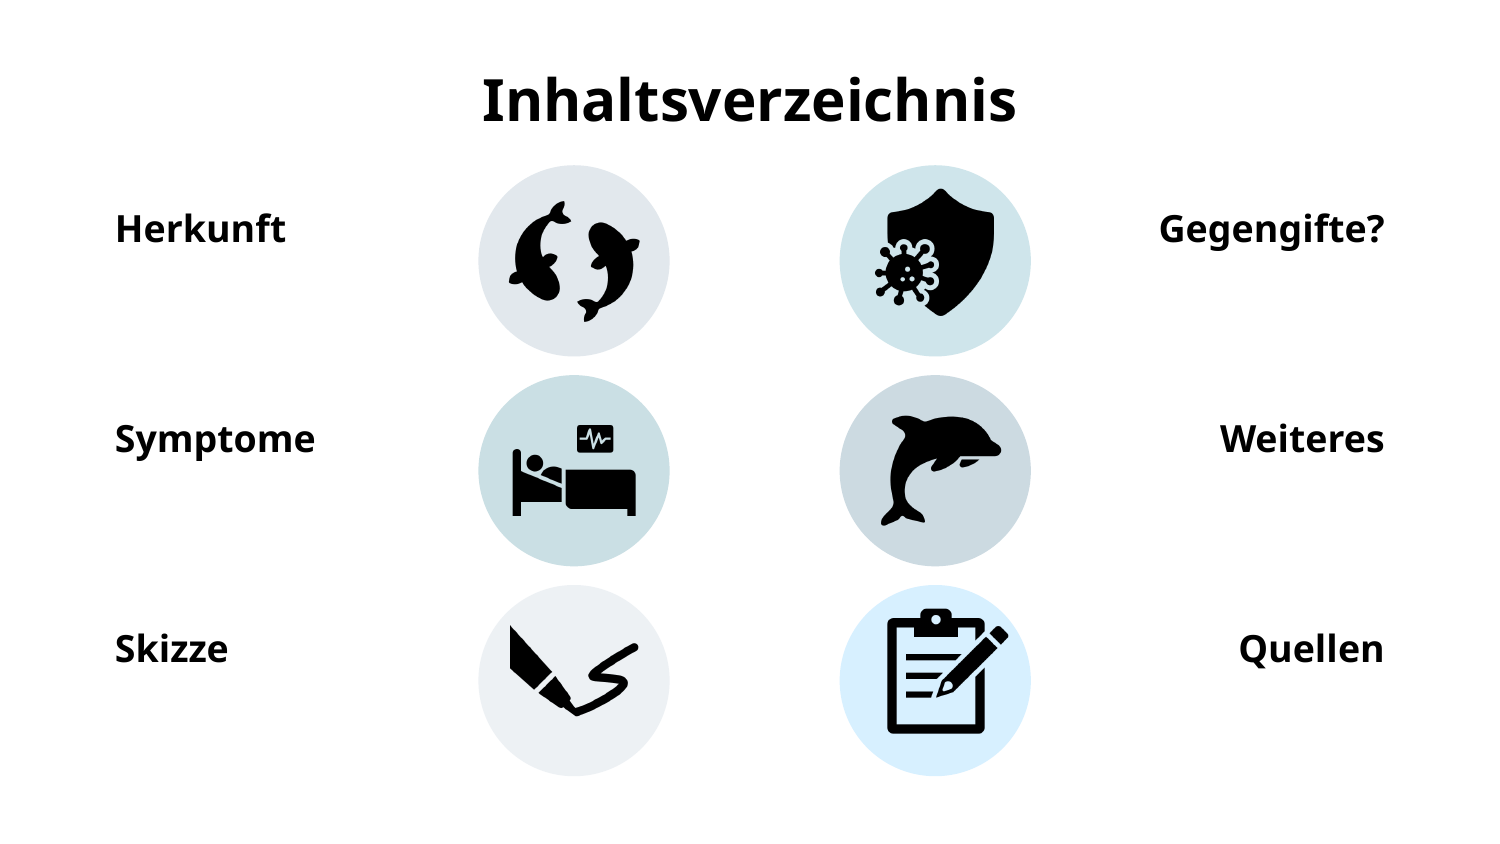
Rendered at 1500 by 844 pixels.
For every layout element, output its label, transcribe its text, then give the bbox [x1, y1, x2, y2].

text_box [478, 584, 670, 777]
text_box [839, 164, 1032, 357]
text_box Weiteres [1061, 414, 1400, 461]
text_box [478, 374, 670, 567]
text_box Herkunft [99, 205, 439, 250]
text_box Gegengifte? [1061, 205, 1400, 250]
title Inhaltsverzeichnis [75, 67, 1425, 129]
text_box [478, 164, 670, 357]
text_box Skizze [99, 624, 439, 670]
text_box Quellen [1061, 624, 1400, 670]
text_box Symptome [99, 414, 439, 461]
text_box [839, 374, 1032, 567]
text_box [839, 584, 1032, 777]
